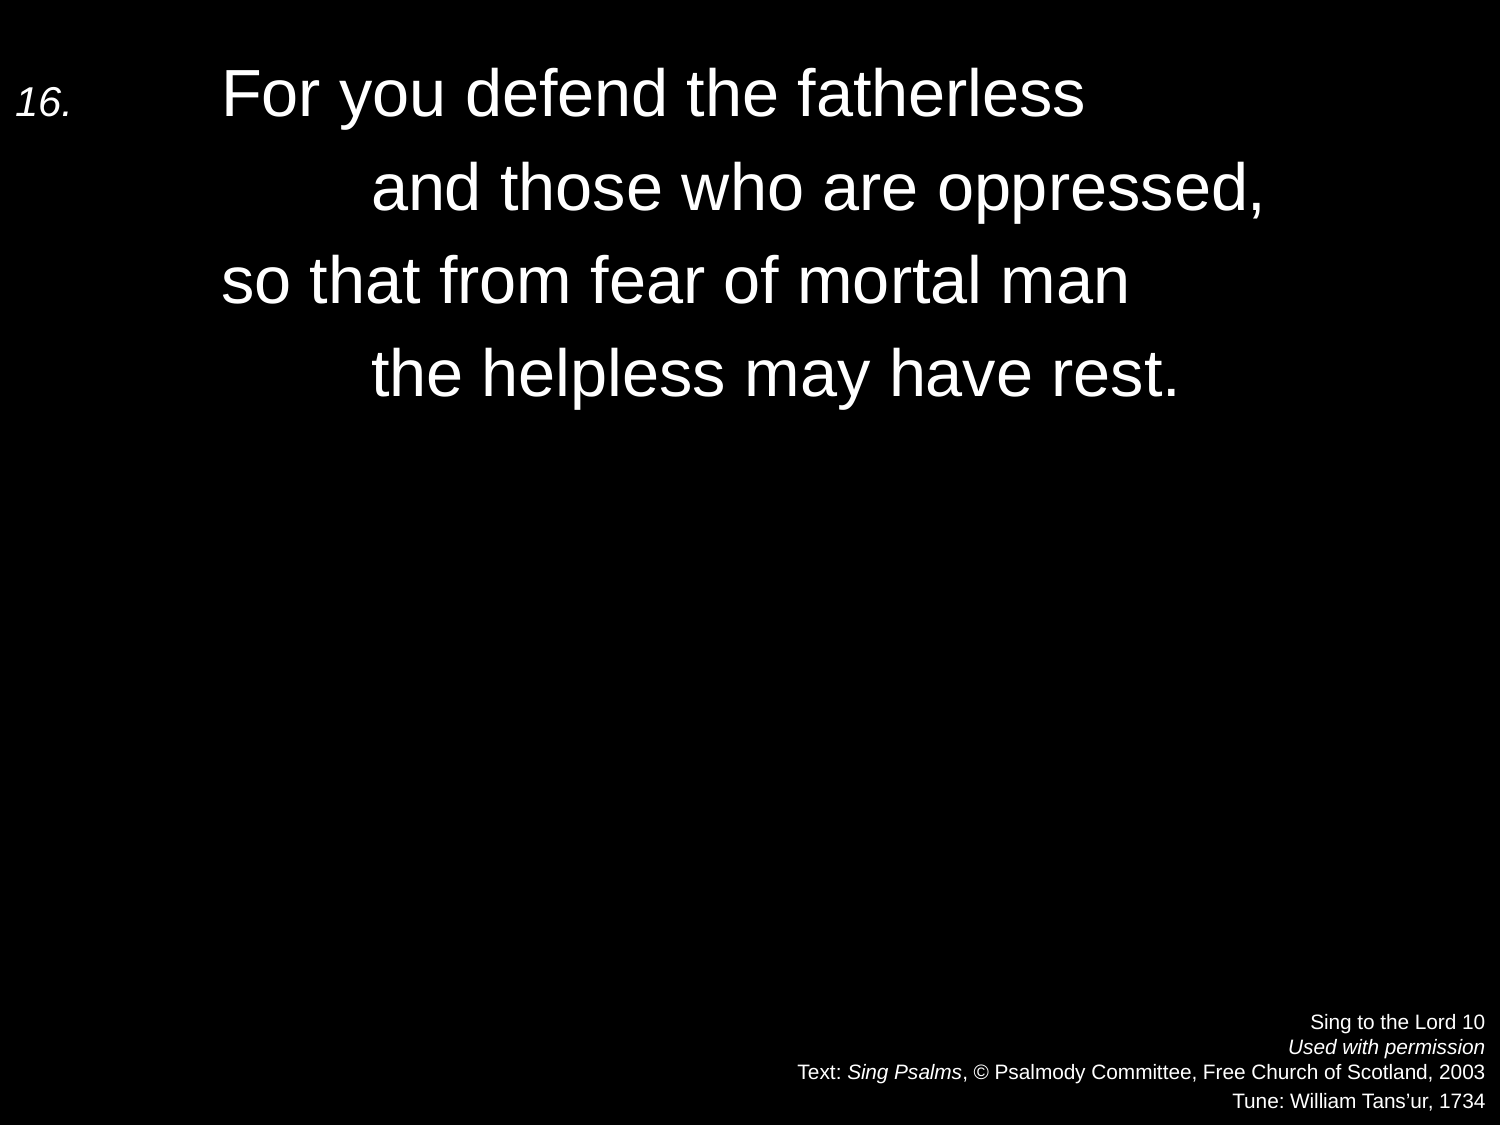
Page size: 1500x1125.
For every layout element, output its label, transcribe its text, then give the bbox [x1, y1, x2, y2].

text_box Sing to the Lord 10 Used with permission Text: Sing Psalms, © Psalmody Committee, Free Church of Scotland, 2003 Tune: William Tans’ur, 1734 [0, 1001, 1500, 1121]
list 16. For you defend the fatherless and those who are oppressed, so that from fear of mortal man the helpless may have rest. [0, 42, 1500, 1001]
